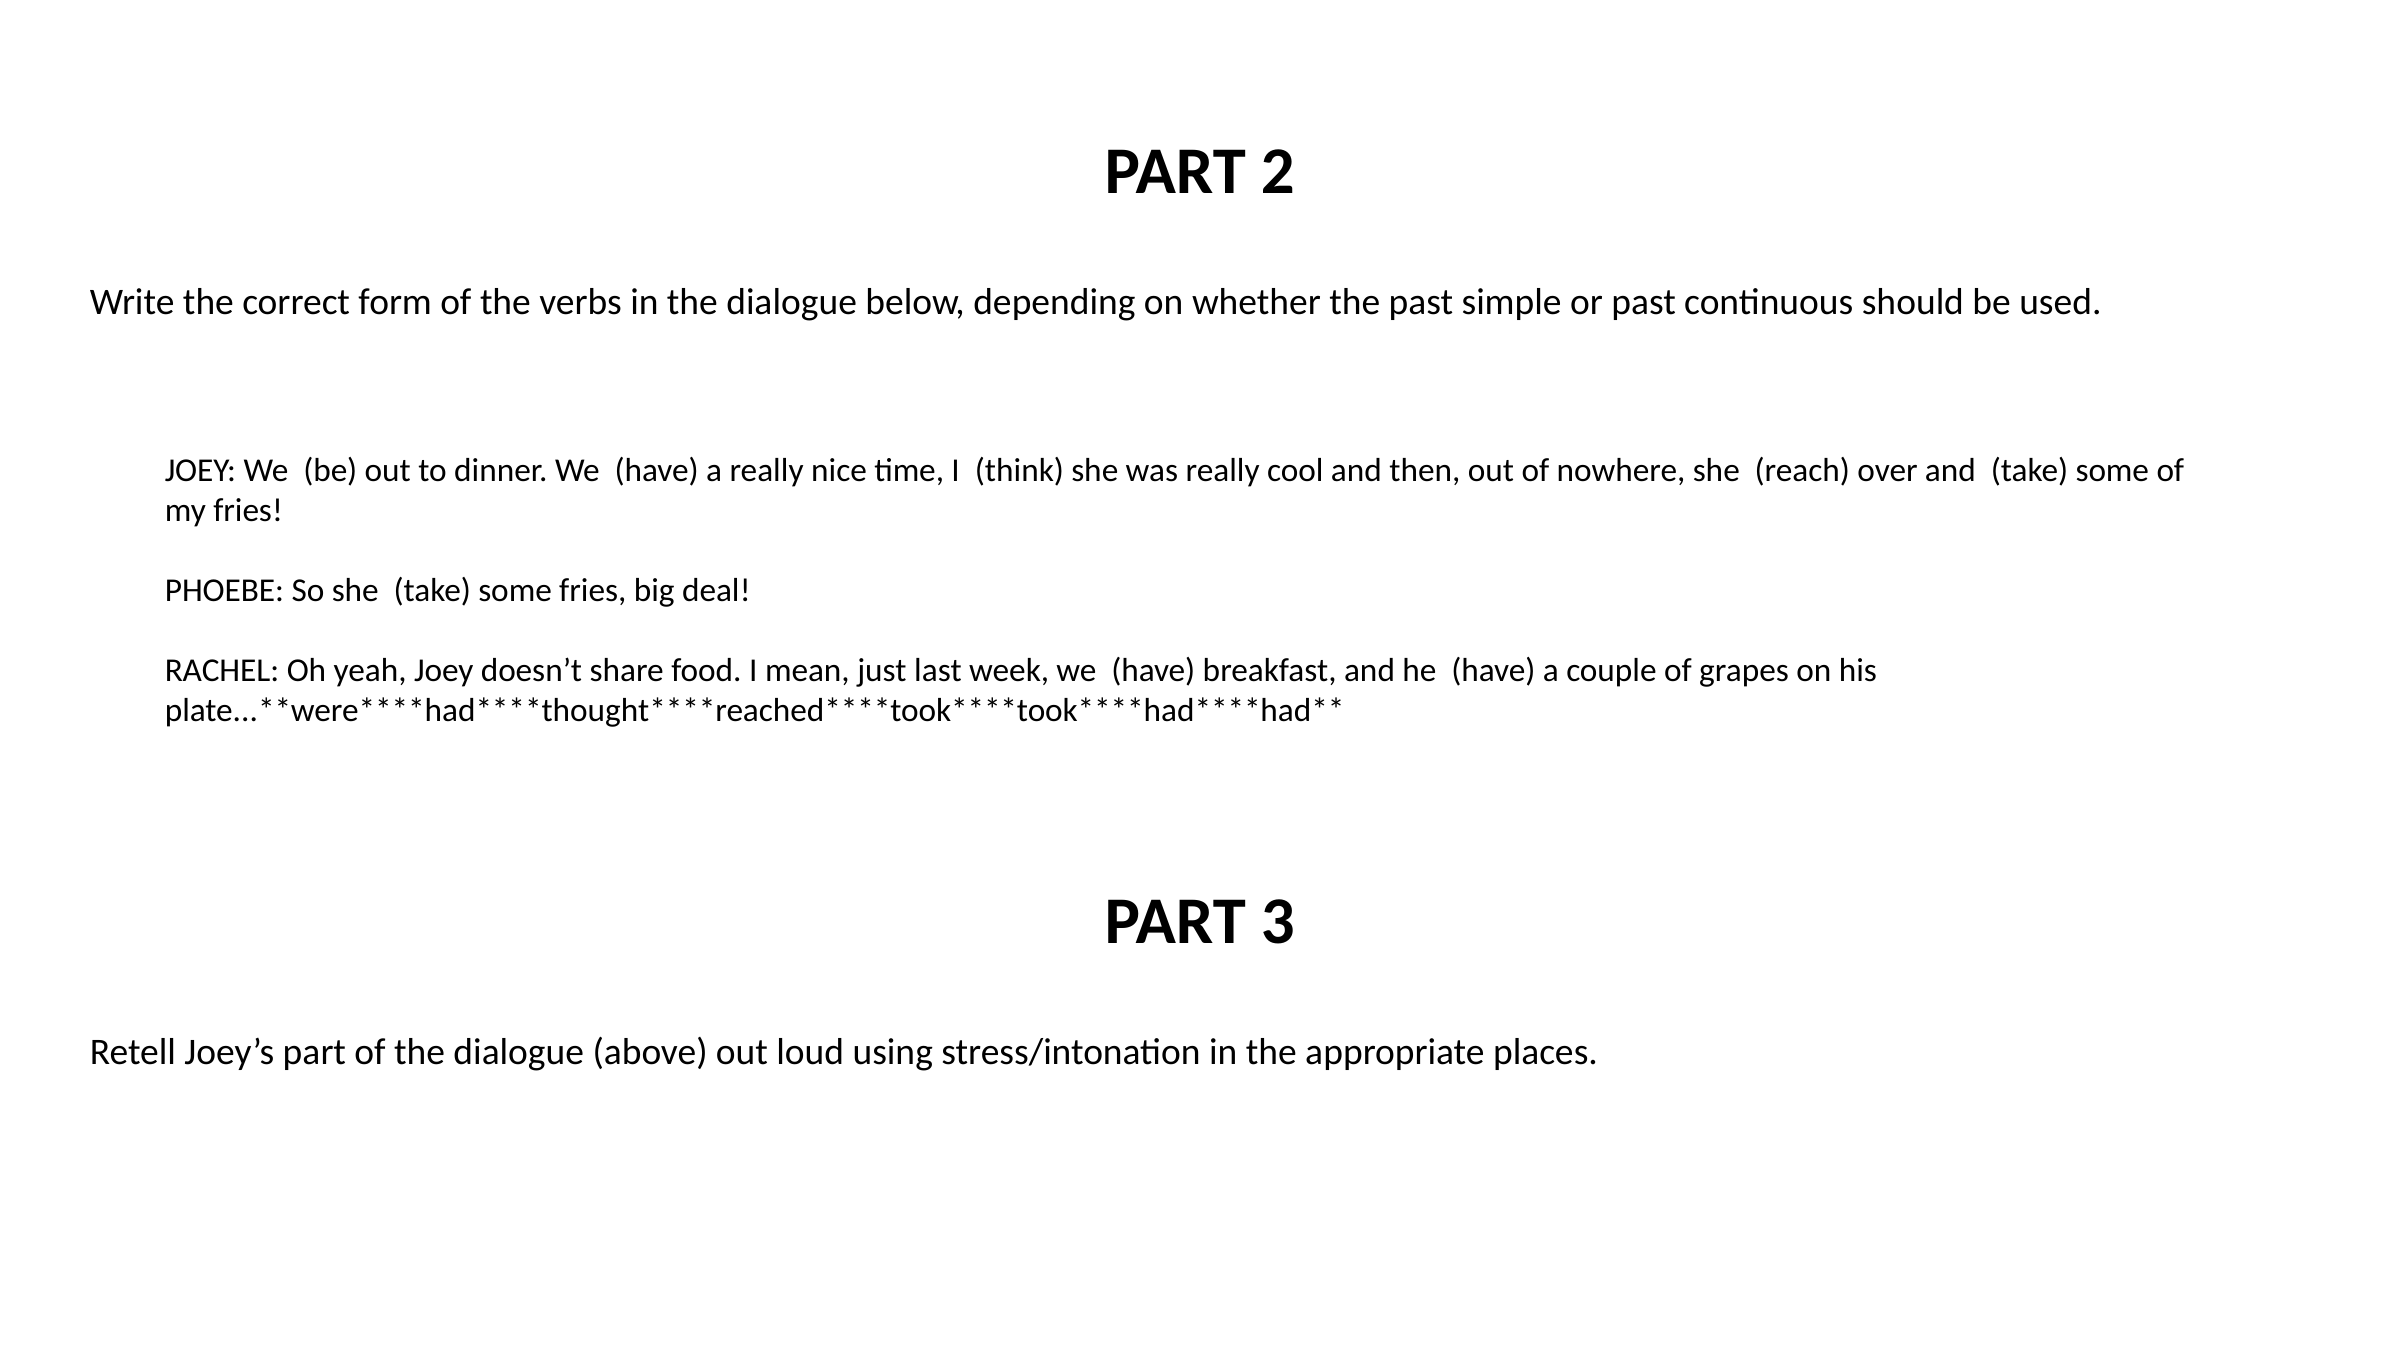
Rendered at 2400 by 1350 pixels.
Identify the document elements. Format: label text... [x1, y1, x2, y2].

text_box JOEY: We (be) out to dinner. We (have) a really nice time, I (think) she was really cool and then, out of nowhere, she (reach) over and (take) some of my fries! PHOEBE: So she (take) some fries, big deal! RACHEL: Oh yeah, Joey doesn’t share food. I mean, just last week, we (have) breakfast, and he (have) a couple of grapes on his plate...**were****had****thought****reached****took****took****had****had** [149, 374, 2250, 736]
text_box PART 3 [1089, 824, 1310, 965]
text_box PART 2 [1089, 74, 1310, 215]
text_box Write the correct form of the verbs in the dialogue below, depending on whether the past simple or past continuous should be used. [74, 224, 2325, 330]
text_box Retell Joey’s part of the dialogue (above) out loud using stress/intonation in the appropriate places. [74, 974, 2325, 1080]
